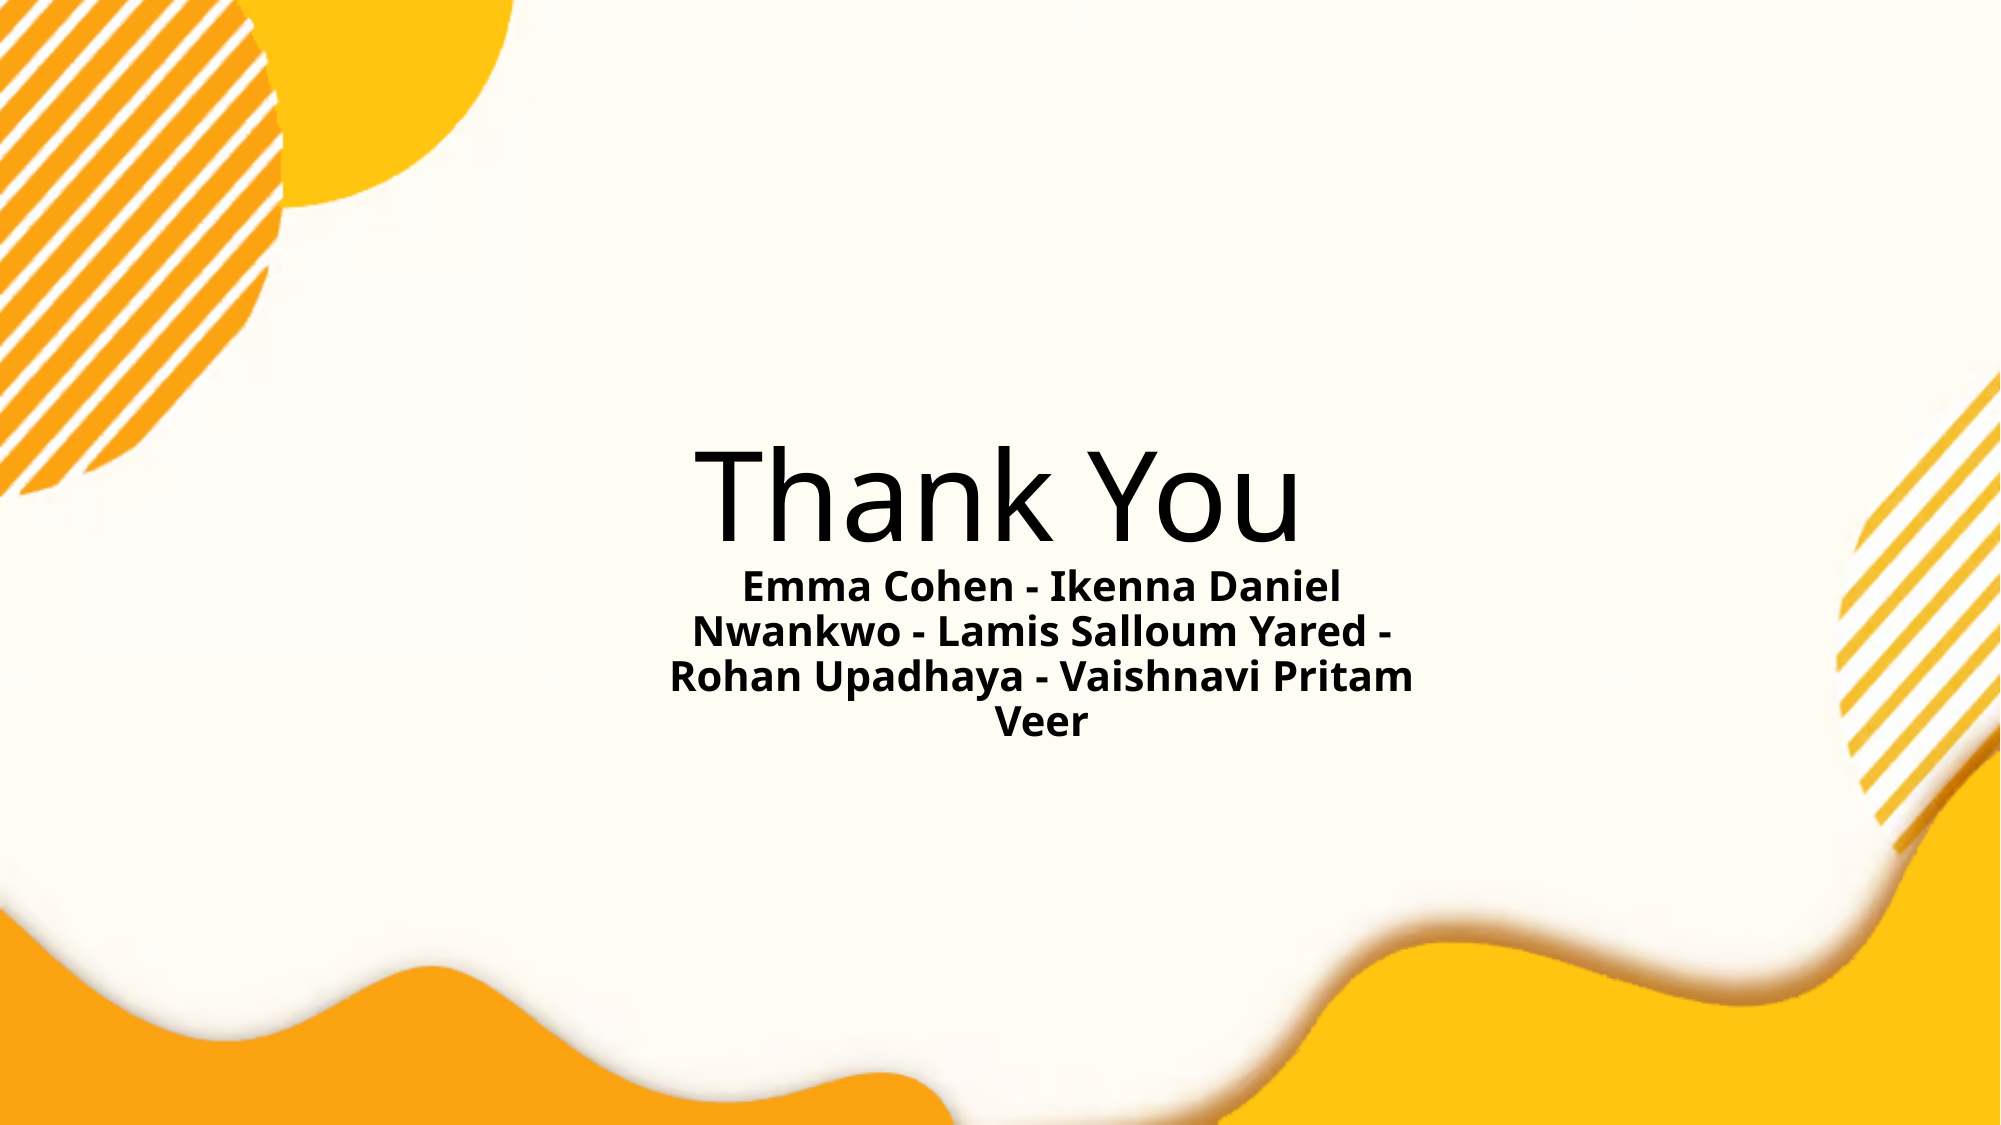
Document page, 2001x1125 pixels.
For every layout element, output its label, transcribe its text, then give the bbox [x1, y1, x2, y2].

title Thank You [249, 184, 1750, 576]
text_box Emma Cohen - Ikenna Daniel Nwankwo - Lamis Salloum Yared - Rohan Upadhaya - Vaishnavi Pritam Veer [624, 575, 1459, 754]
picture [0, 0, 2001, 1125]
